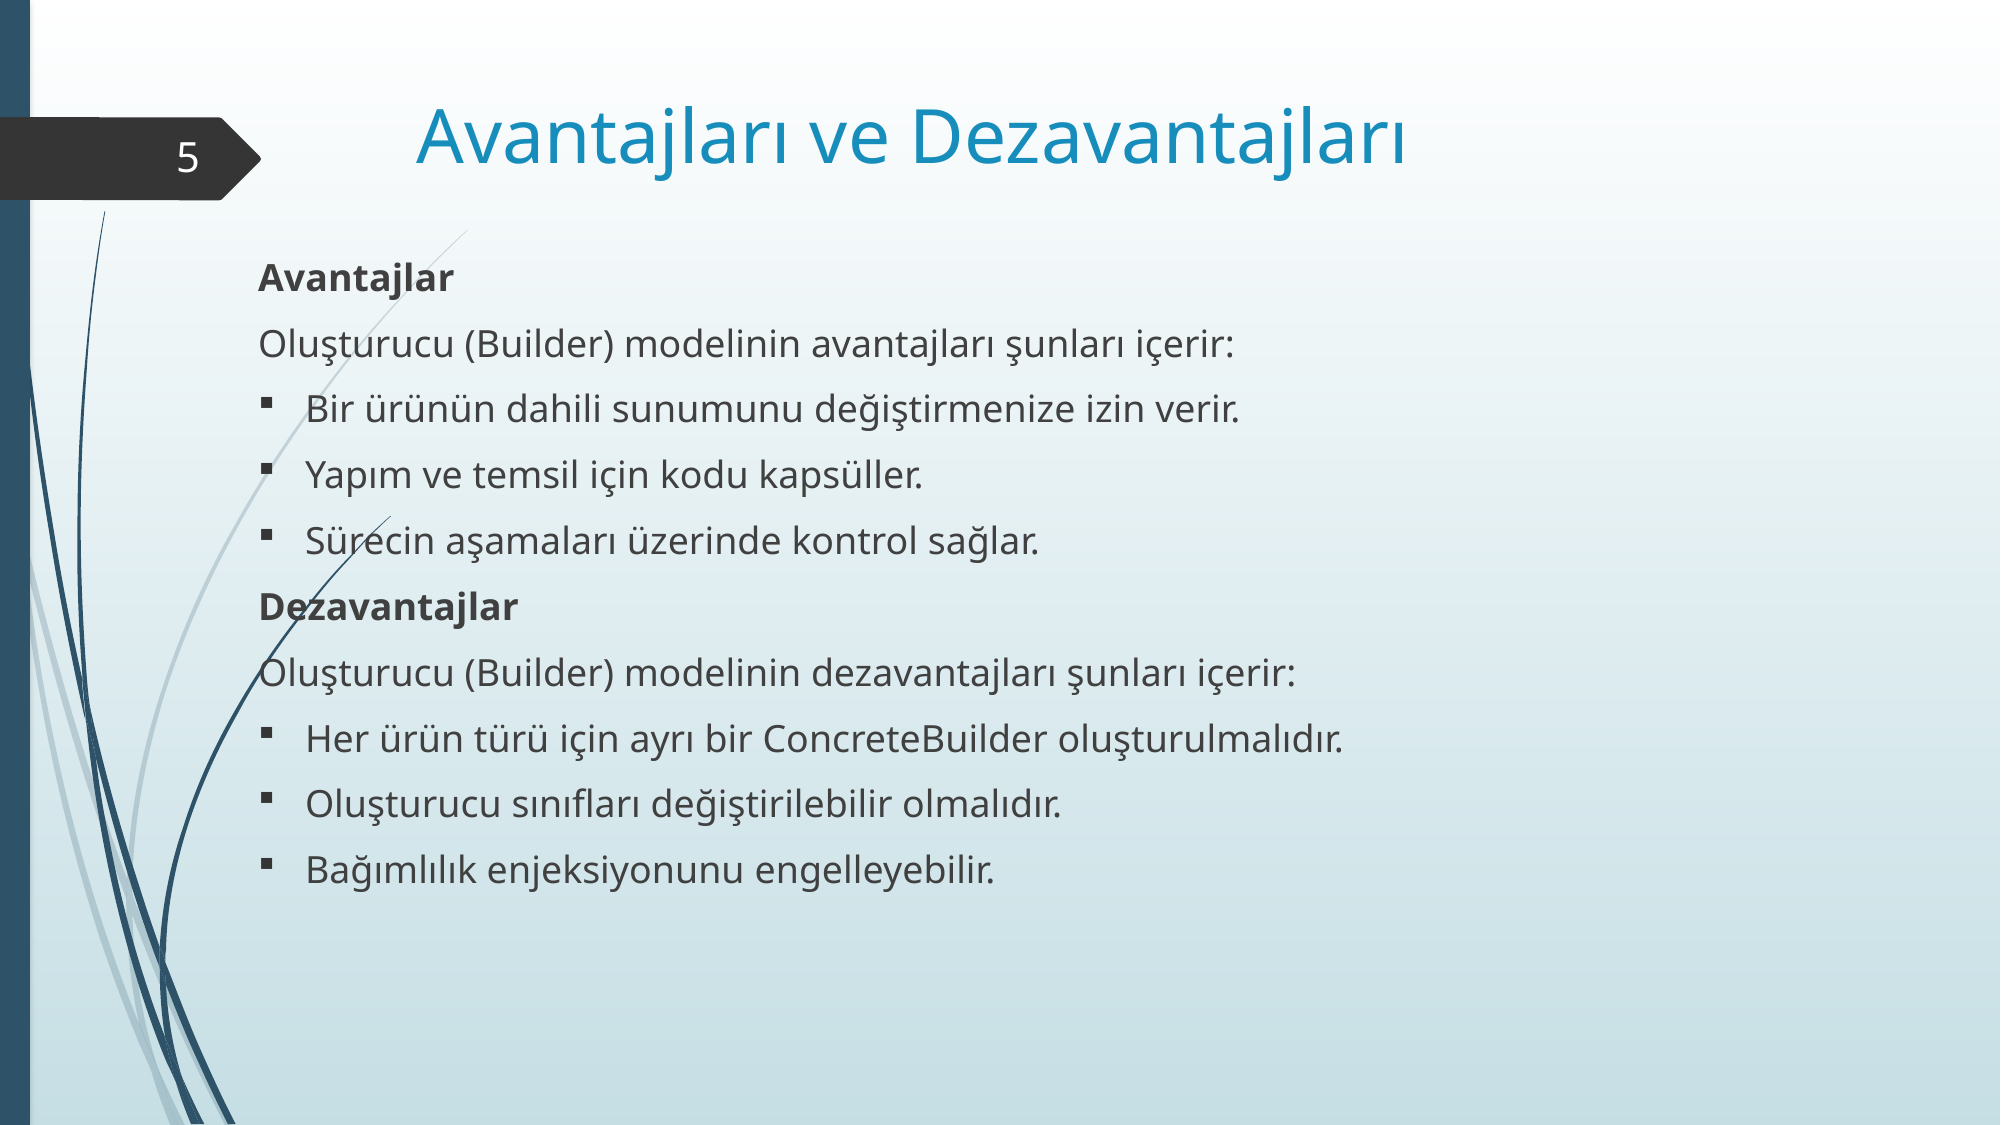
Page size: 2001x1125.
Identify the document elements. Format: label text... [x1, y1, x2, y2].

title Avantajları ve Dezavantajları [401, 81, 1864, 246]
list Avantajlar Oluşturucu (Builder) modelinin avantajları şunları içerir: Bir ürünün dahili sunumunu değiştirmenize izin verir. Yapım ve temsil için kodu kapsüller. Sürecin aşamaları üzerinde kontrol sağlar. Dezavantajlar Oluşturucu (Builder) modelinin dezavantajları şunları içerir: Her ürün türü için ayrı bir ConcreteBuilder oluşturulmalıdır. Oluşturucu sınıfları değiştirilebilir olmalıdır. Bağımlılık enjeksiyonunu engelleyebilir. [243, 246, 1888, 970]
slide_number 5 [87, 129, 216, 190]
